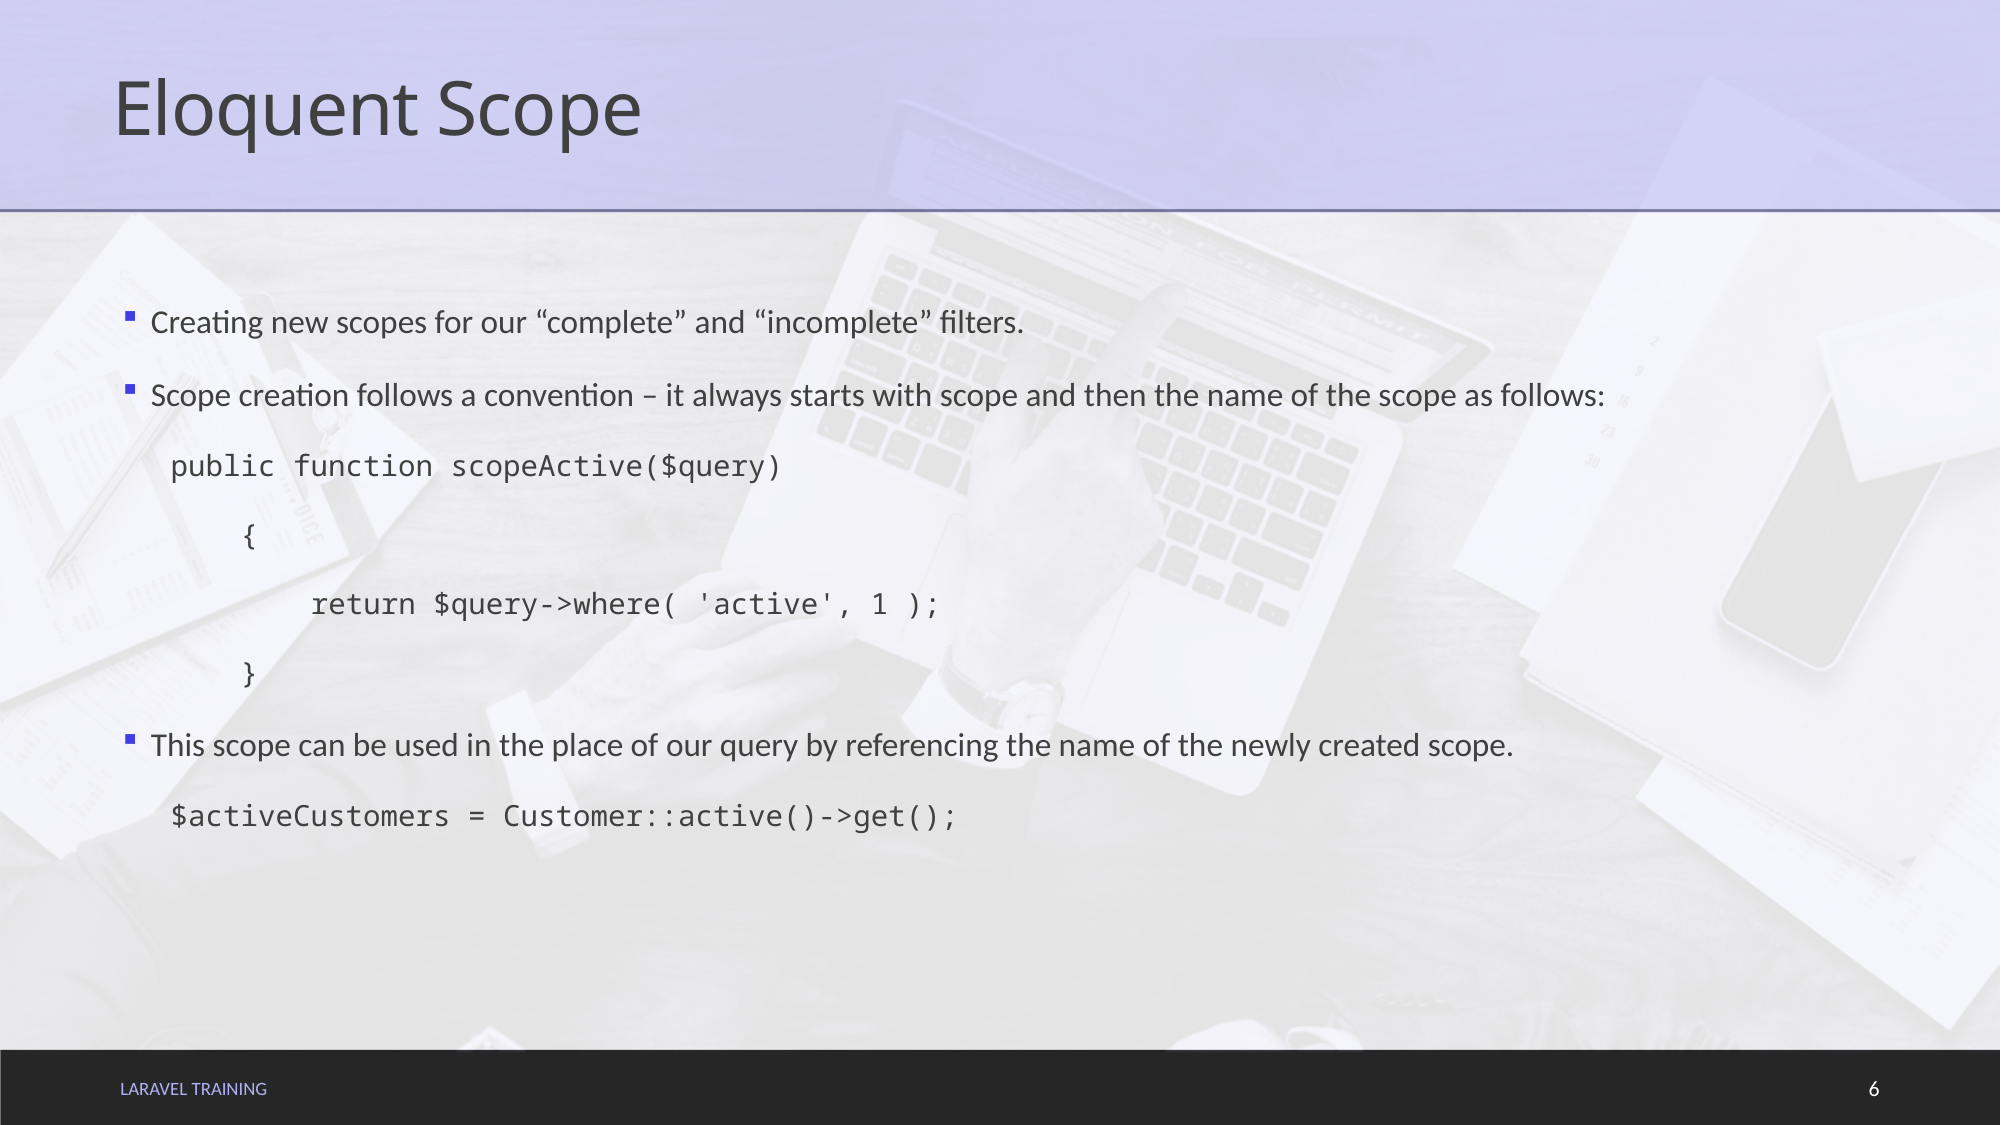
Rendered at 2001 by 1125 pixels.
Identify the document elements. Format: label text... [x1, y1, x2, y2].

slide_number 6 [1793, 1062, 1895, 1118]
footer LARAVEL TRAINING [105, 1062, 1224, 1118]
picture [0, 0, 2000, 1052]
